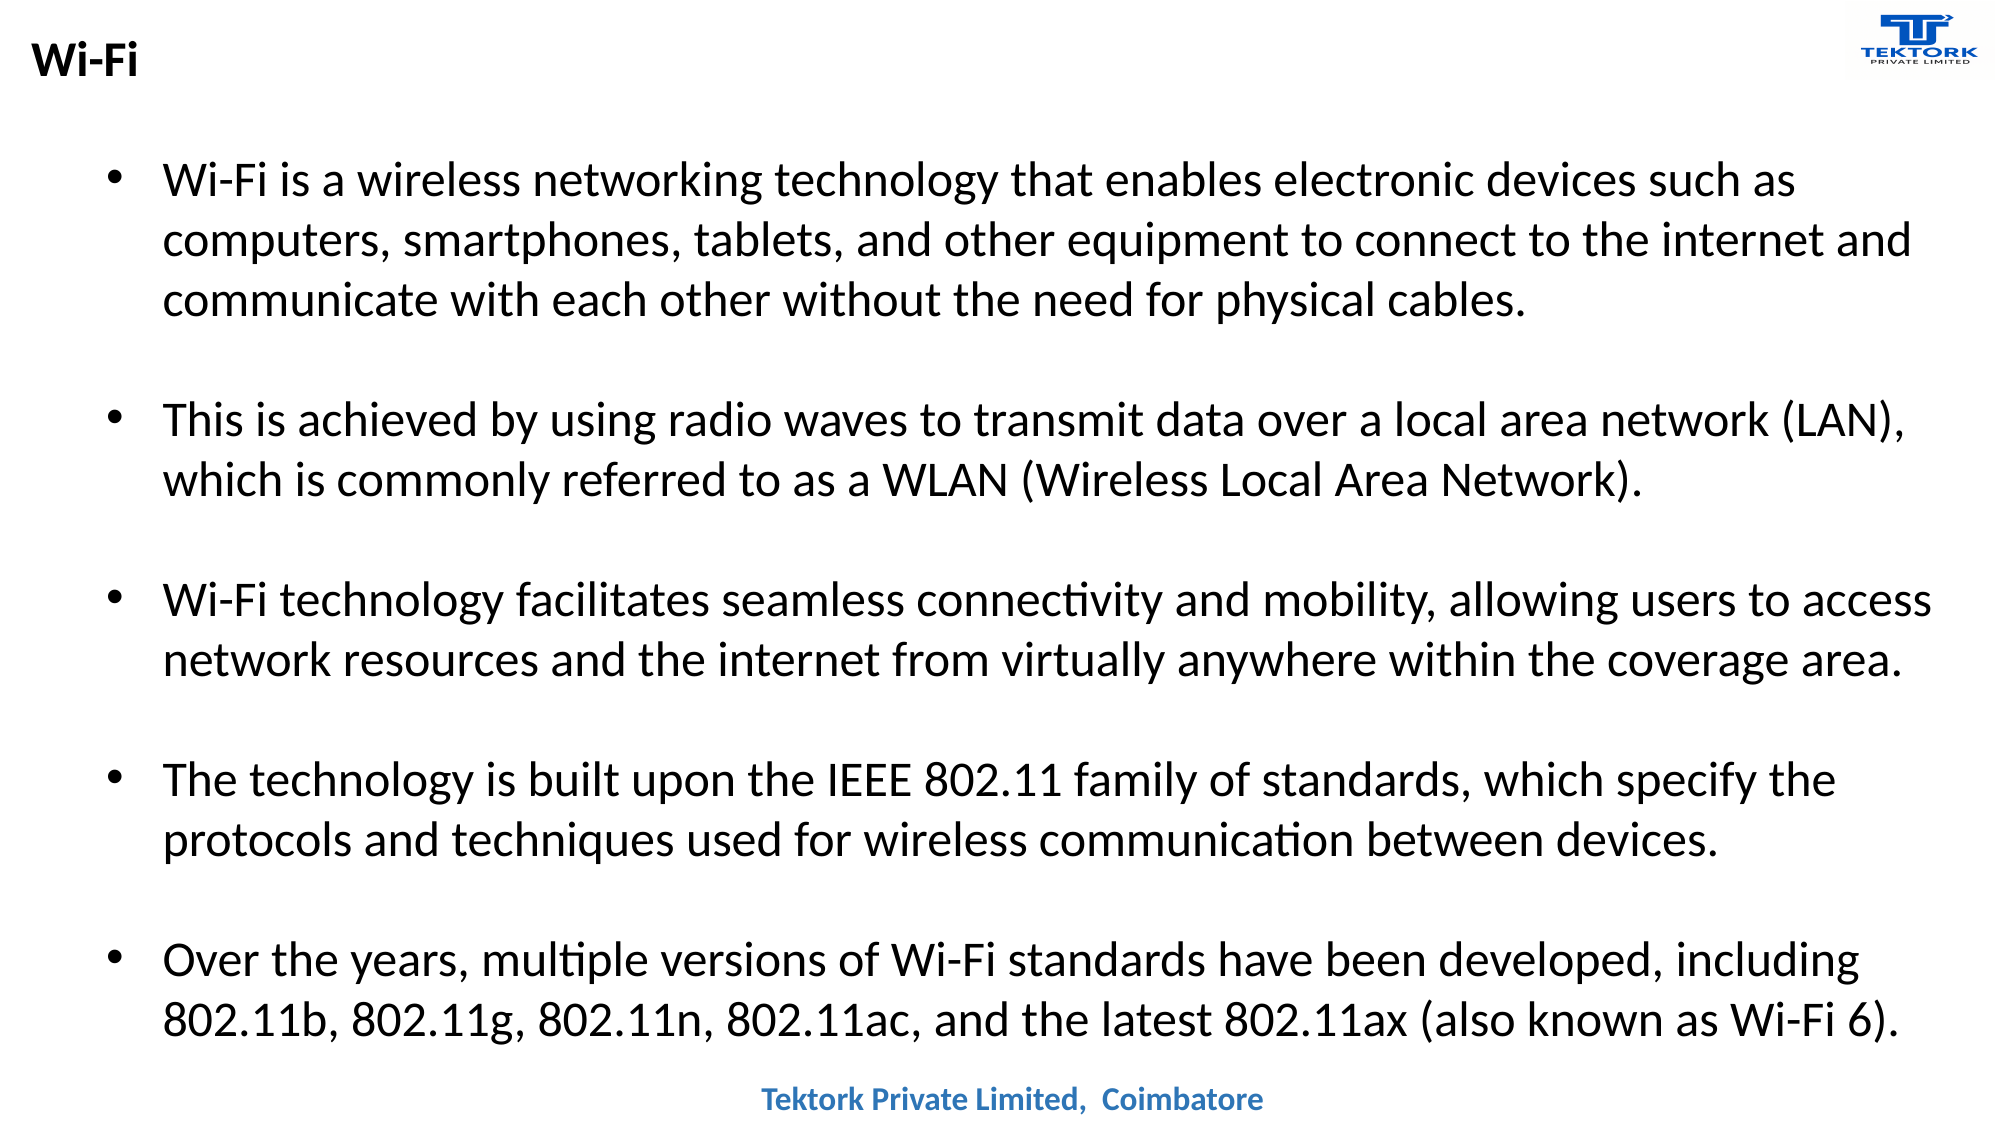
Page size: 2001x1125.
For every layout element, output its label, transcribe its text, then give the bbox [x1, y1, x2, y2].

text_box Wi-Fi Wi-Fi is a wireless networking technology that enables electronic devices such as computers, smartphones, tablets, and other equipment to connect to the internet and communicate with each other without the need for physical cables. This is achieved by using radio waves to transmit data over a local area network (LAN), which is commonly referred to as a WLAN (Wireless Local Area Network). Wi-Fi technology facilitates seamless connectivity and mobility, allowing users to access network resources and the internet from virtually anywhere within the coverage area. The technology is built upon the IEEE 802.11 family of standards, which specify the protocols and techniques used for wireless communication between devices. Over the years, multiple versions of Wi-Fi standards have been developed, including 802.11b, 802.11g, 802.11n, 802.11ac, and the latest 802.11ax (also known as Wi-Fi 6). [16, 18, 1973, 1054]
text_box Tektork Private Limited, Coimbatore [419, 1070, 1608, 1125]
picture [1845, 1, 1995, 80]
